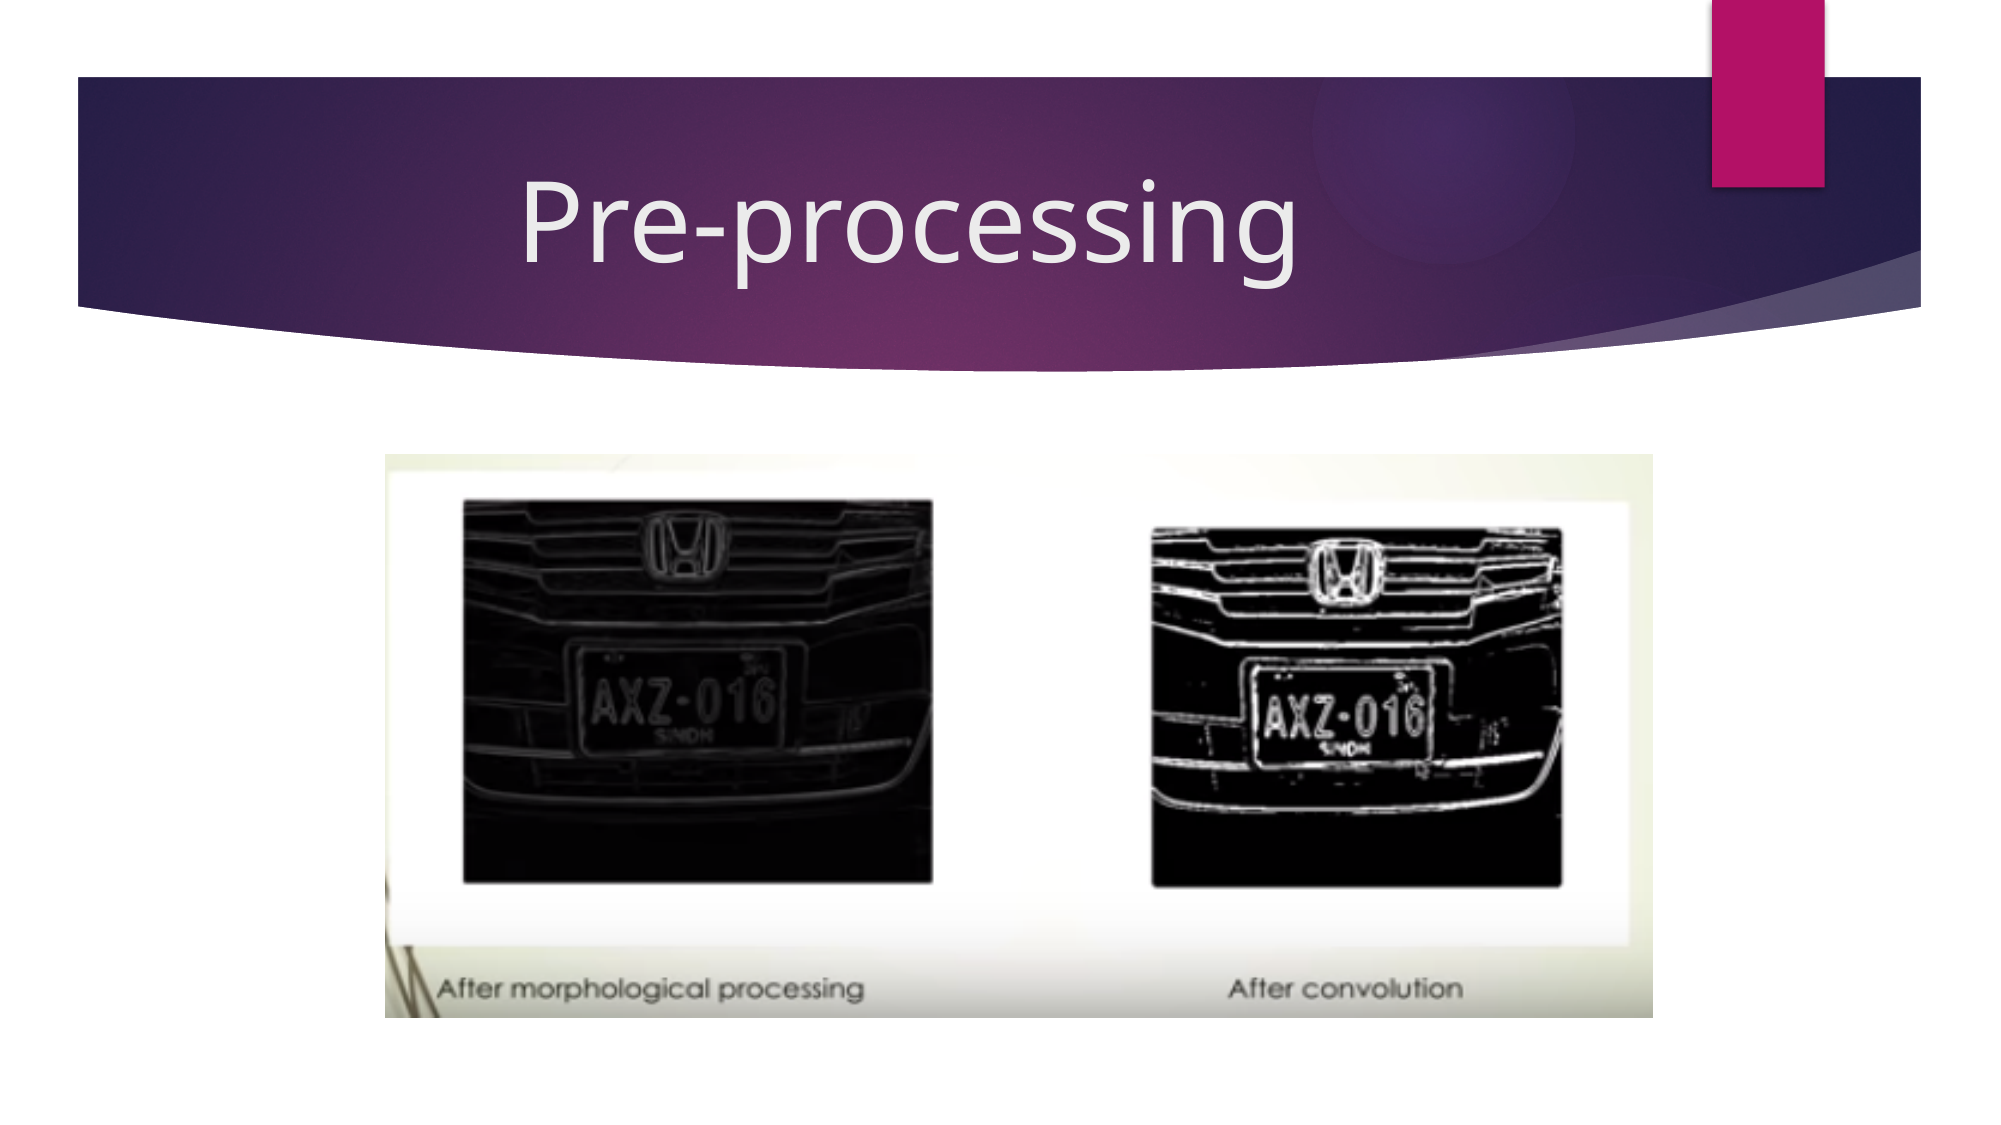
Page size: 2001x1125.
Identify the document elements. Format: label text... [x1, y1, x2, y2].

title Pre-processing [189, 159, 1627, 276]
picture [385, 454, 1653, 1019]
